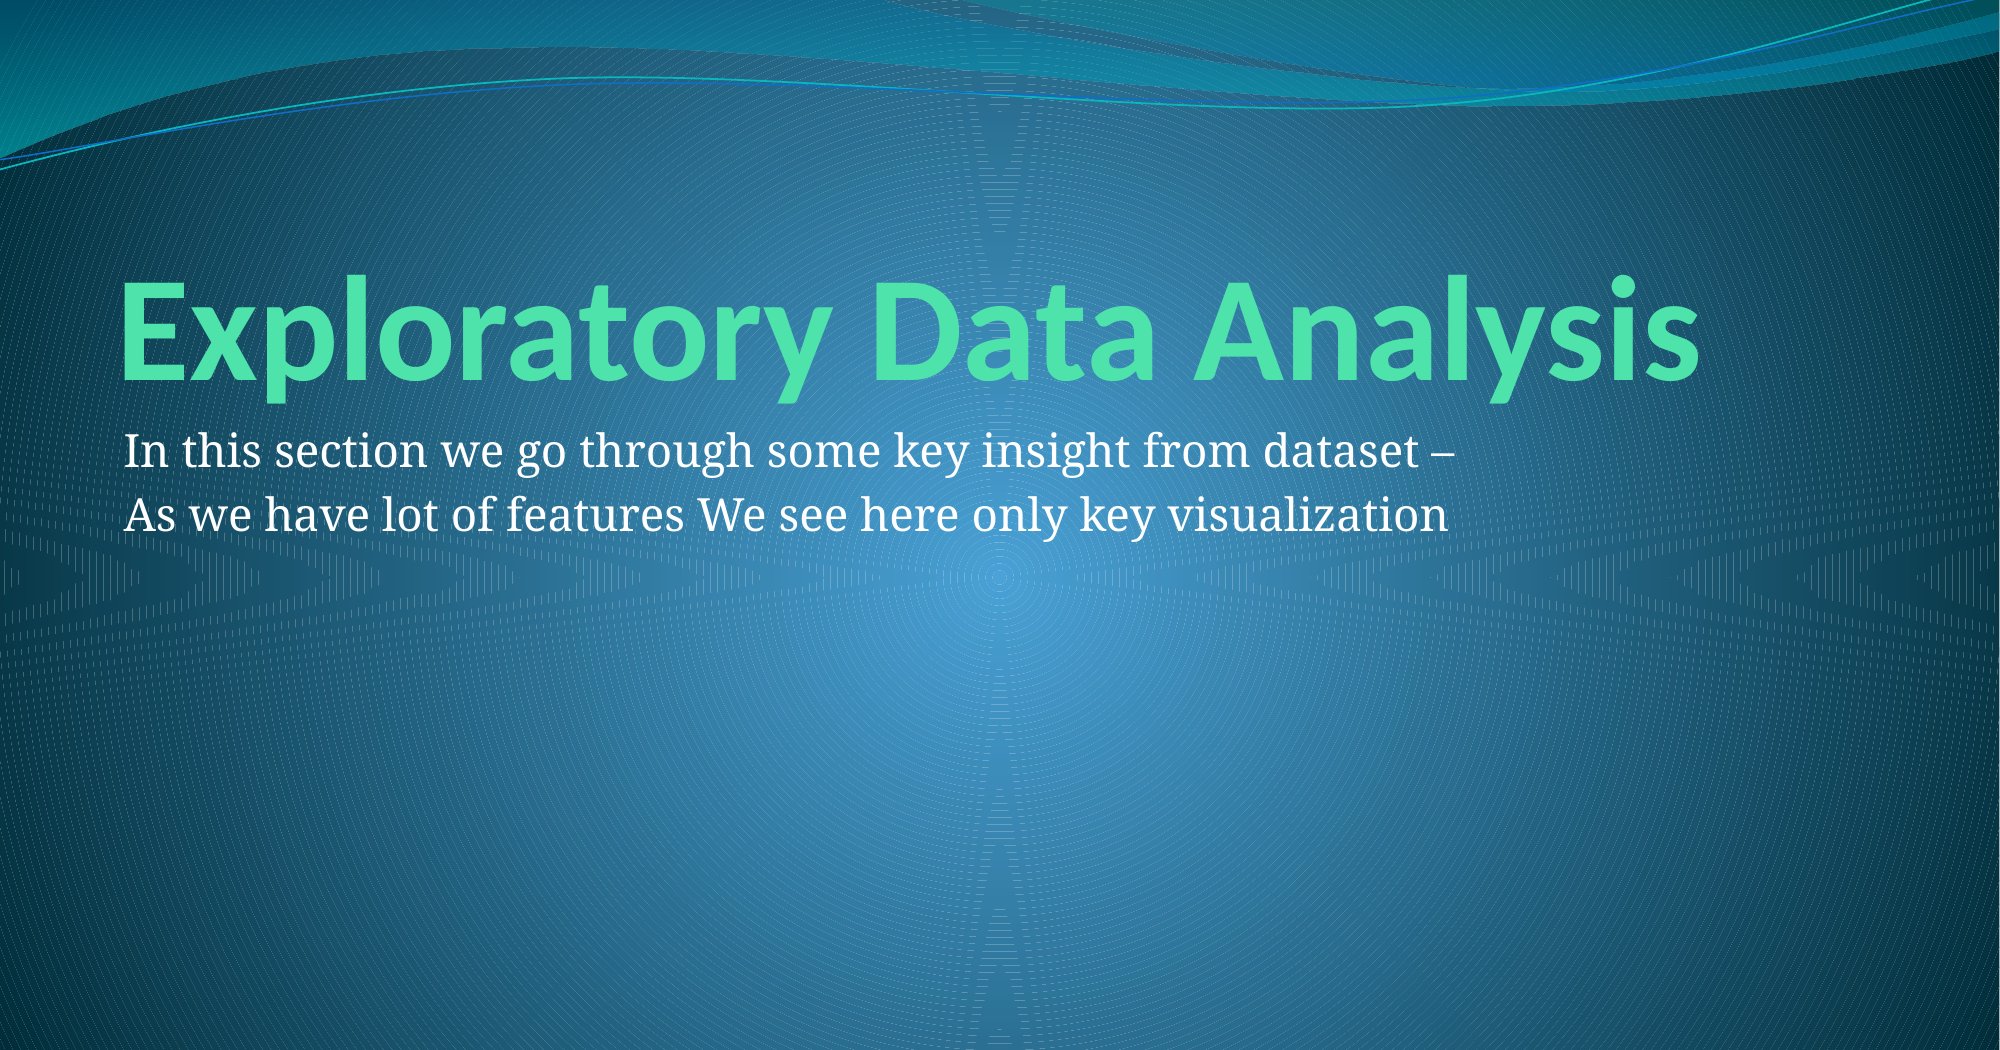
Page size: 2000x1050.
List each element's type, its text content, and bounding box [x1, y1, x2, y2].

title Exploratory Data Analysis [115, 201, 1816, 411]
list In this section we go through some key insight from dataset – As we have lot of features We see here only key visualization [115, 414, 1816, 646]
